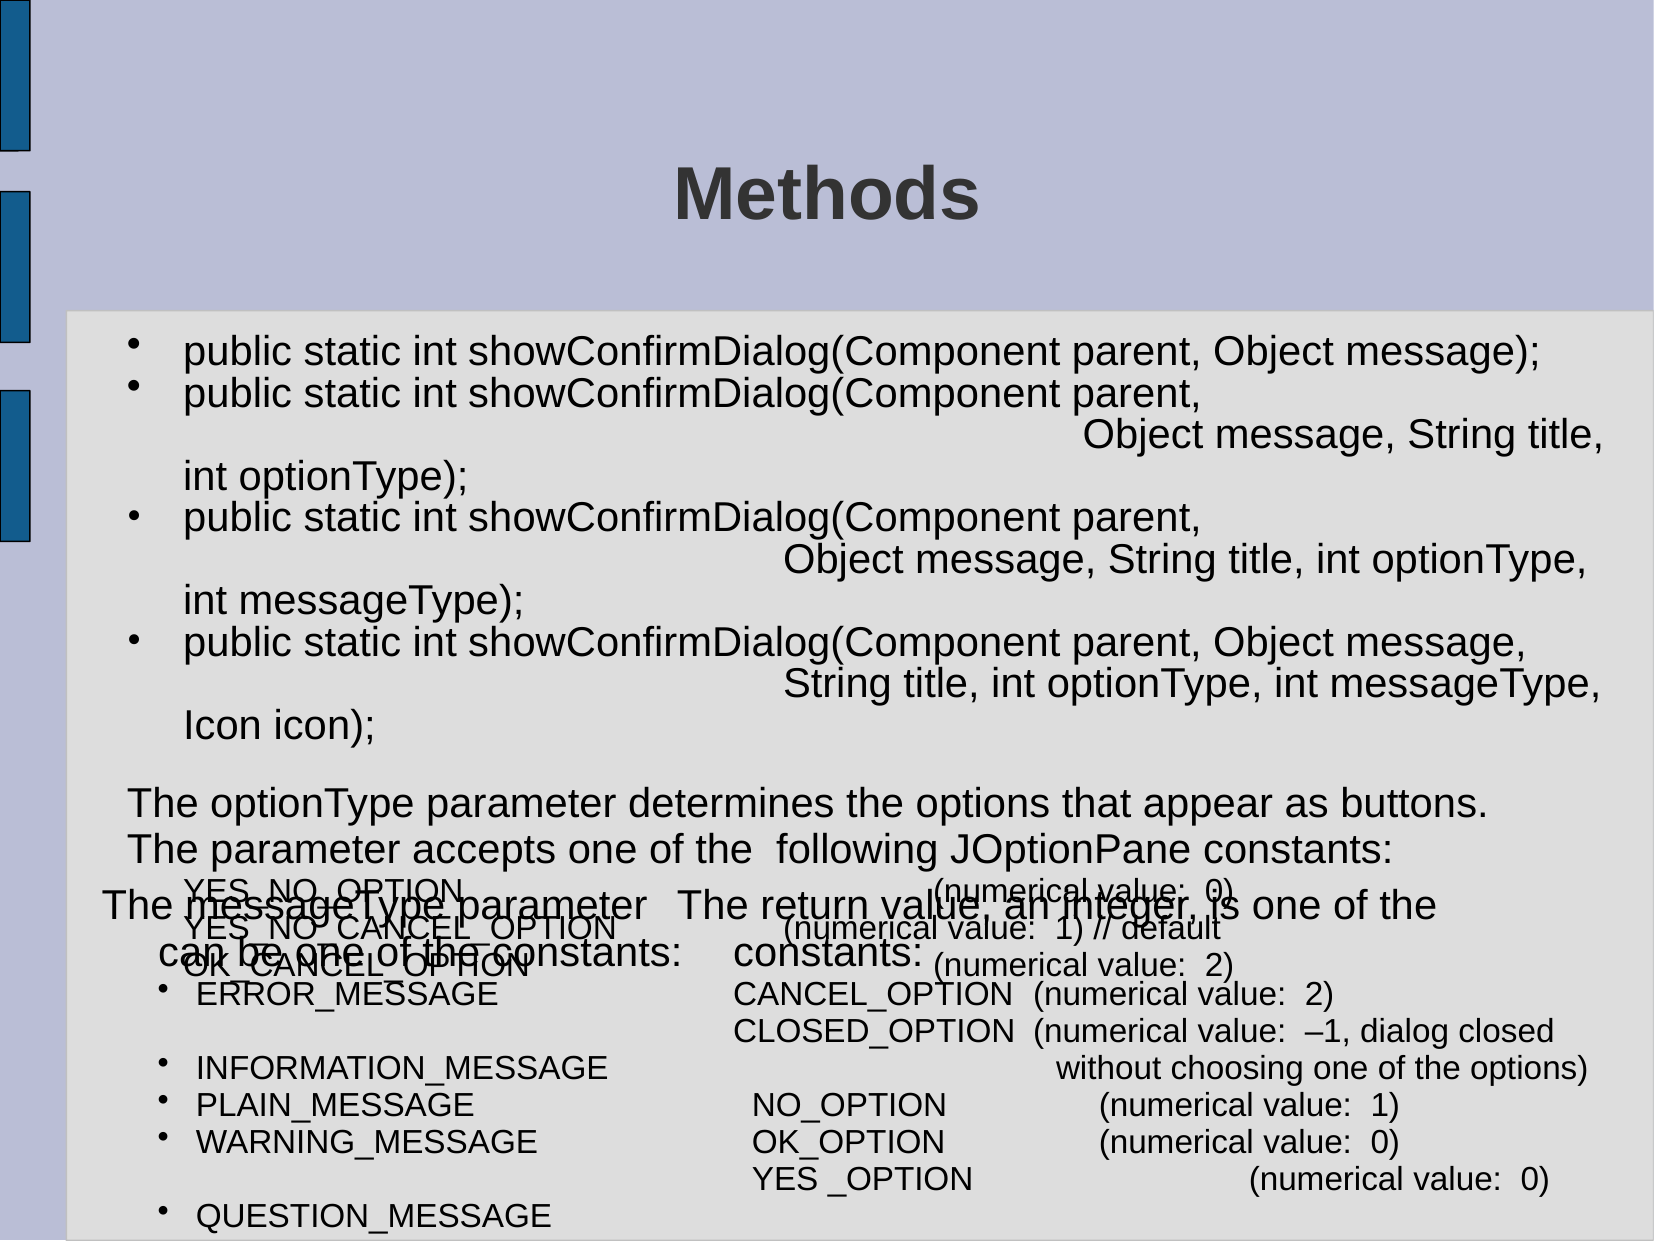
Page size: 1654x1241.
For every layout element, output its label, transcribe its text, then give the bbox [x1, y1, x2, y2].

text_box The messageType parameter can be one of the constants: ERROR_MESSAGE INFORMATION_MESSAGE PLAIN_MESSAGE WARNING_MESSAGE QUESTION_MESSAGE [101, 882, 690, 1196]
list public static int showConfirmDialog(Component parent, Object message); public static int showConfirmDialog(Component parent, Object message, String title, int optionType); public static int showConfirmDialog(Component parent, Object message, String title, int optionType, int messageType); public static int showConfirmDialog(Component parent, Object message, String title, int optionType, int messageType, Icon icon); The optionType parameter determines the options that appear as buttons. The parameter accepts one of the following JOptionPane constants: YES_NO_OPTION (numerical value: 0) YES_NO_CANCEL_OPTION (numerical value: 1) // default OK_CANCEL_OPTION (numerical value: 2) [126, 332, 1620, 896]
text_box The return value, an integer, is one of the constants: CANCEL_OPTION (numerical value: 2) CLOSED_OPTION (numerical value: –1, dialog closed without choosing one of the options) NO_OPTION (numerical value: 1) OK_OPTION (numerical value: 0) YES _OPTION (numerical value: 0) [676, 882, 1613, 1183]
title Methods [121, 90, 1534, 299]
